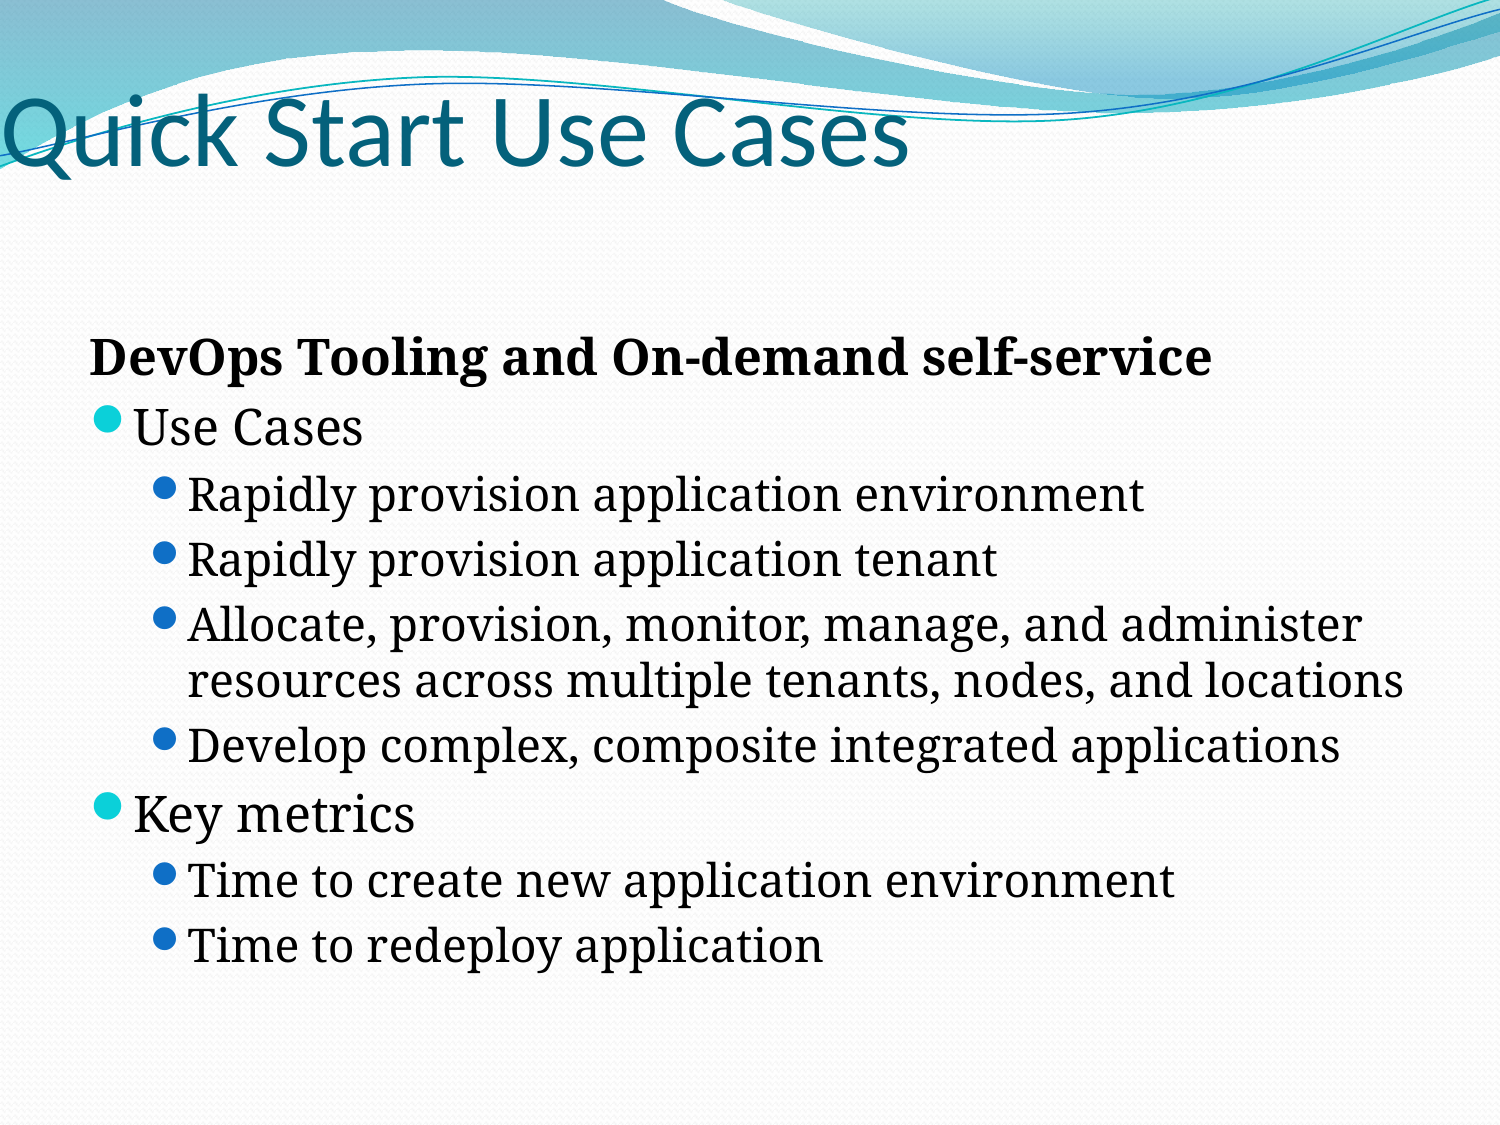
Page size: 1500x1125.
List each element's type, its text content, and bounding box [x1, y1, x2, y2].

list DevOps Tooling and On-demand self-service Use Cases Rapidly provision application environment Rapidly provision application tenant Allocate, provision, monitor, manage, and administer resources across multiple tenants, nodes, and locations Develop complex, composite integrated applications Key metrics Time to create new application environment Time to redeploy application [75, 317, 1425, 1038]
title Quick Start Use Cases [0, 0, 1500, 188]
